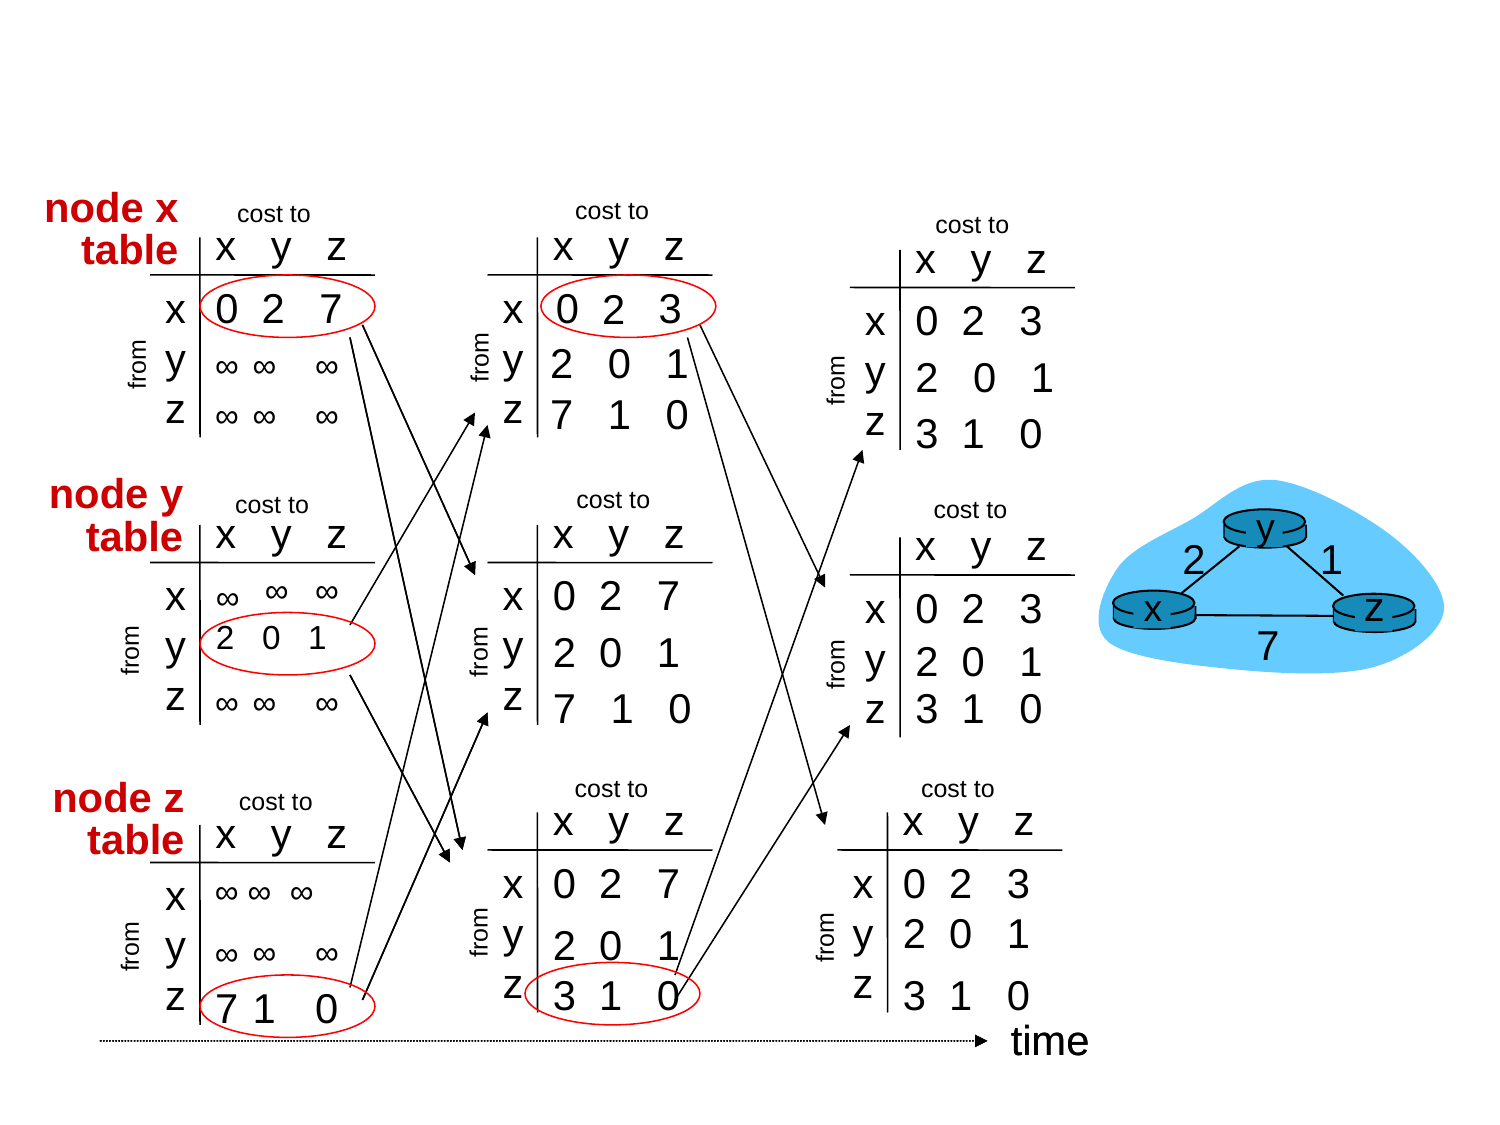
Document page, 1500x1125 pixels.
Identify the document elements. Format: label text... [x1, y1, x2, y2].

text_box cost to [561, 475, 666, 521]
text_box ∞ [300, 386, 354, 442]
text_box x y z [888, 786, 1050, 852]
text_box x [150, 274, 200, 324]
text_box 0 [541, 274, 595, 301]
text_box cost to [920, 200, 1025, 246]
text_box ∞ [237, 336, 292, 386]
text_box [975, 1034, 988, 1048]
text_box ∞ [292, 924, 300, 975]
text_box 7 1 0 [535, 380, 704, 446]
text_box z [837, 949, 888, 1014]
text_box z [150, 374, 200, 439]
text_box x y z [200, 211, 363, 277]
text_box z [487, 661, 538, 727]
text_box from [456, 317, 487, 398]
text_box ∞ [354, 924, 363, 966]
text_box 0 2 7 [291, 274, 358, 287]
text_box ∞ [300, 336, 354, 386]
text_box node z table [37, 770, 200, 871]
text_box from [455, 612, 500, 692]
text_box cost to [224, 777, 328, 823]
text_box 3 1 0 [900, 674, 1058, 739]
text_box z [850, 674, 900, 739]
text_box 2 [587, 275, 644, 341]
text_box z [850, 386, 900, 452]
text_box 3 1 0 [538, 961, 679, 976]
text_box [451, 797, 466, 850]
text_box node y table [33, 467, 198, 568]
text_box 0 2 7 [538, 561, 696, 618]
text_box y [847, 899, 888, 949]
text_box x y z [200, 799, 363, 862]
text_box ∞ [237, 386, 292, 442]
text_box ∞ [300, 561, 354, 617]
text_box 3 1 0 [888, 964, 1046, 1027]
text_box ∞ [250, 561, 300, 568]
text_box 3 1 0 [677, 961, 696, 977]
text_box ∞ [354, 939, 363, 980]
text_box ∞ [199, 924, 237, 980]
text_box x [487, 274, 539, 324]
text_box ∞ [300, 924, 354, 974]
text_box cost to [559, 765, 664, 810]
text_box [351, 412, 475, 622]
text_box ∞ [200, 336, 237, 386]
text_box from [113, 324, 159, 405]
text_box cost to [222, 190, 327, 235]
text_box from [106, 906, 150, 987]
text_box 7 1 0 [538, 674, 707, 739]
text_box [1087, 477, 1447, 678]
text_box [200, 974, 376, 1038]
text_box 2 0 1 [900, 343, 1070, 409]
text_box x y z [200, 499, 363, 564]
text_box ∞ [237, 674, 292, 729]
text_box x y z [538, 786, 700, 852]
text_box x [837, 849, 888, 899]
text_box cost to [220, 481, 325, 526]
text_box time [996, 1006, 1105, 1072]
text_box 3 1 0 [538, 1005, 696, 1027]
text_box 2 0 1 [538, 618, 696, 674]
text_box z [150, 961, 200, 1027]
text_box x [487, 849, 538, 899]
text_box y [150, 611, 201, 661]
text_box from [455, 892, 500, 973]
text_box ∞ [200, 674, 237, 729]
text_box y [159, 324, 200, 374]
text_box node x table [29, 181, 194, 281]
text_box [540, 278, 587, 334]
text_box [813, 784, 828, 826]
text_box 0 2 7 [322, 326, 358, 339]
text_box [689, 724, 850, 978]
text_box z [487, 949, 538, 1014]
text_box z [487, 374, 535, 439]
text_box 3 1 0 [900, 399, 1058, 464]
text_box x [150, 871, 199, 911]
text_box [435, 834, 451, 863]
text_box 0 2 7 [200, 311, 253, 336]
text_box x y z [900, 224, 1063, 289]
text_box x [487, 561, 538, 611]
text_box from [801, 897, 847, 978]
text_box ∞ 2 0 1 [201, 568, 342, 637]
text_box ∞ [237, 924, 292, 974]
text_box x y z [538, 211, 700, 277]
text_box z [150, 661, 201, 727]
text_box 0 [300, 974, 352, 983]
text_box x [850, 574, 900, 624]
text_box [697, 286, 716, 326]
text_box y [150, 911, 201, 961]
text_box 2 0 1 [535, 329, 704, 380]
text_box 0 2 3 [888, 849, 1046, 899]
text_box ∞ [200, 386, 237, 442]
text_box [816, 573, 826, 588]
text_box cost to [918, 486, 1023, 532]
text_box from [106, 610, 150, 691]
text_box ∞ [300, 674, 354, 729]
text_box y [487, 324, 539, 374]
text_box ∞ ∞ ∞ [199, 862, 363, 918]
text_box x [150, 561, 201, 611]
text_box y [857, 624, 900, 674]
text_box 2 0 1 [888, 899, 1046, 964]
text_box x y z [538, 499, 700, 564]
text_box 3 [643, 274, 697, 340]
text_box 0 2 7 [538, 849, 696, 911]
text_box 0 [541, 311, 565, 329]
text_box 1 [237, 974, 282, 980]
text_box [350, 424, 491, 984]
text_box y [500, 899, 538, 949]
text_box from [812, 340, 857, 421]
text_box 0 2 3 [900, 286, 1058, 343]
text_box [676, 450, 865, 972]
text_box [525, 962, 700, 1025]
text_box 7 [200, 974, 237, 1001]
text_box x y z [900, 511, 1063, 577]
text_box cost to [906, 765, 1010, 810]
text_box 0 [300, 1027, 354, 1039]
text_box 2 0 1 [538, 911, 696, 961]
text_box 0 2 7 [200, 274, 284, 301]
text_box 7 [200, 1011, 237, 1039]
text_box y [850, 336, 900, 386]
text_box 1 [237, 1032, 291, 1039]
text_box 0 2 3 [900, 574, 1058, 627]
text_box 2 0 1 [900, 627, 1058, 674]
text_box [200, 612, 376, 675]
text_box [366, 712, 489, 992]
text_box [200, 274, 376, 338]
text_box [460, 541, 476, 575]
text_box x [850, 286, 900, 336]
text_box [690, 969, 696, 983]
text_box ∞ 2 0 1 [201, 651, 218, 664]
text_box y [487, 611, 538, 661]
text_box from [812, 624, 857, 705]
text_box cost to [560, 187, 665, 233]
